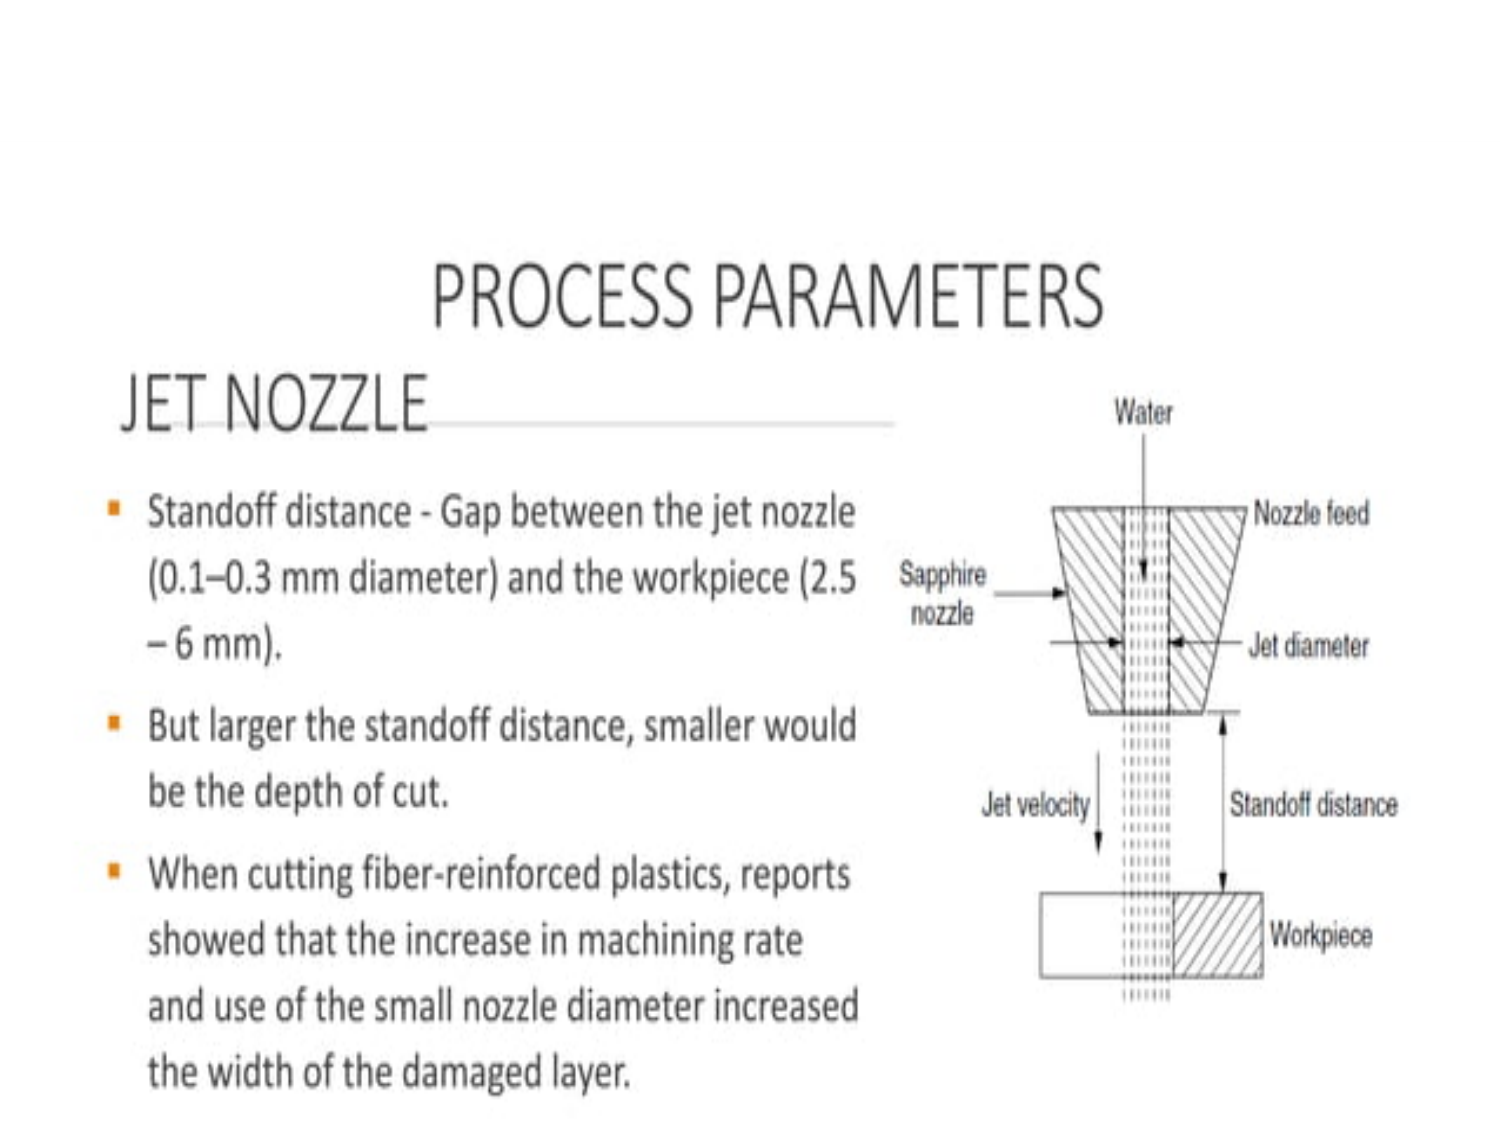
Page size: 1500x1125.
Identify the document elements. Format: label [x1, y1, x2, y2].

picture [0, 139, 1500, 1125]
